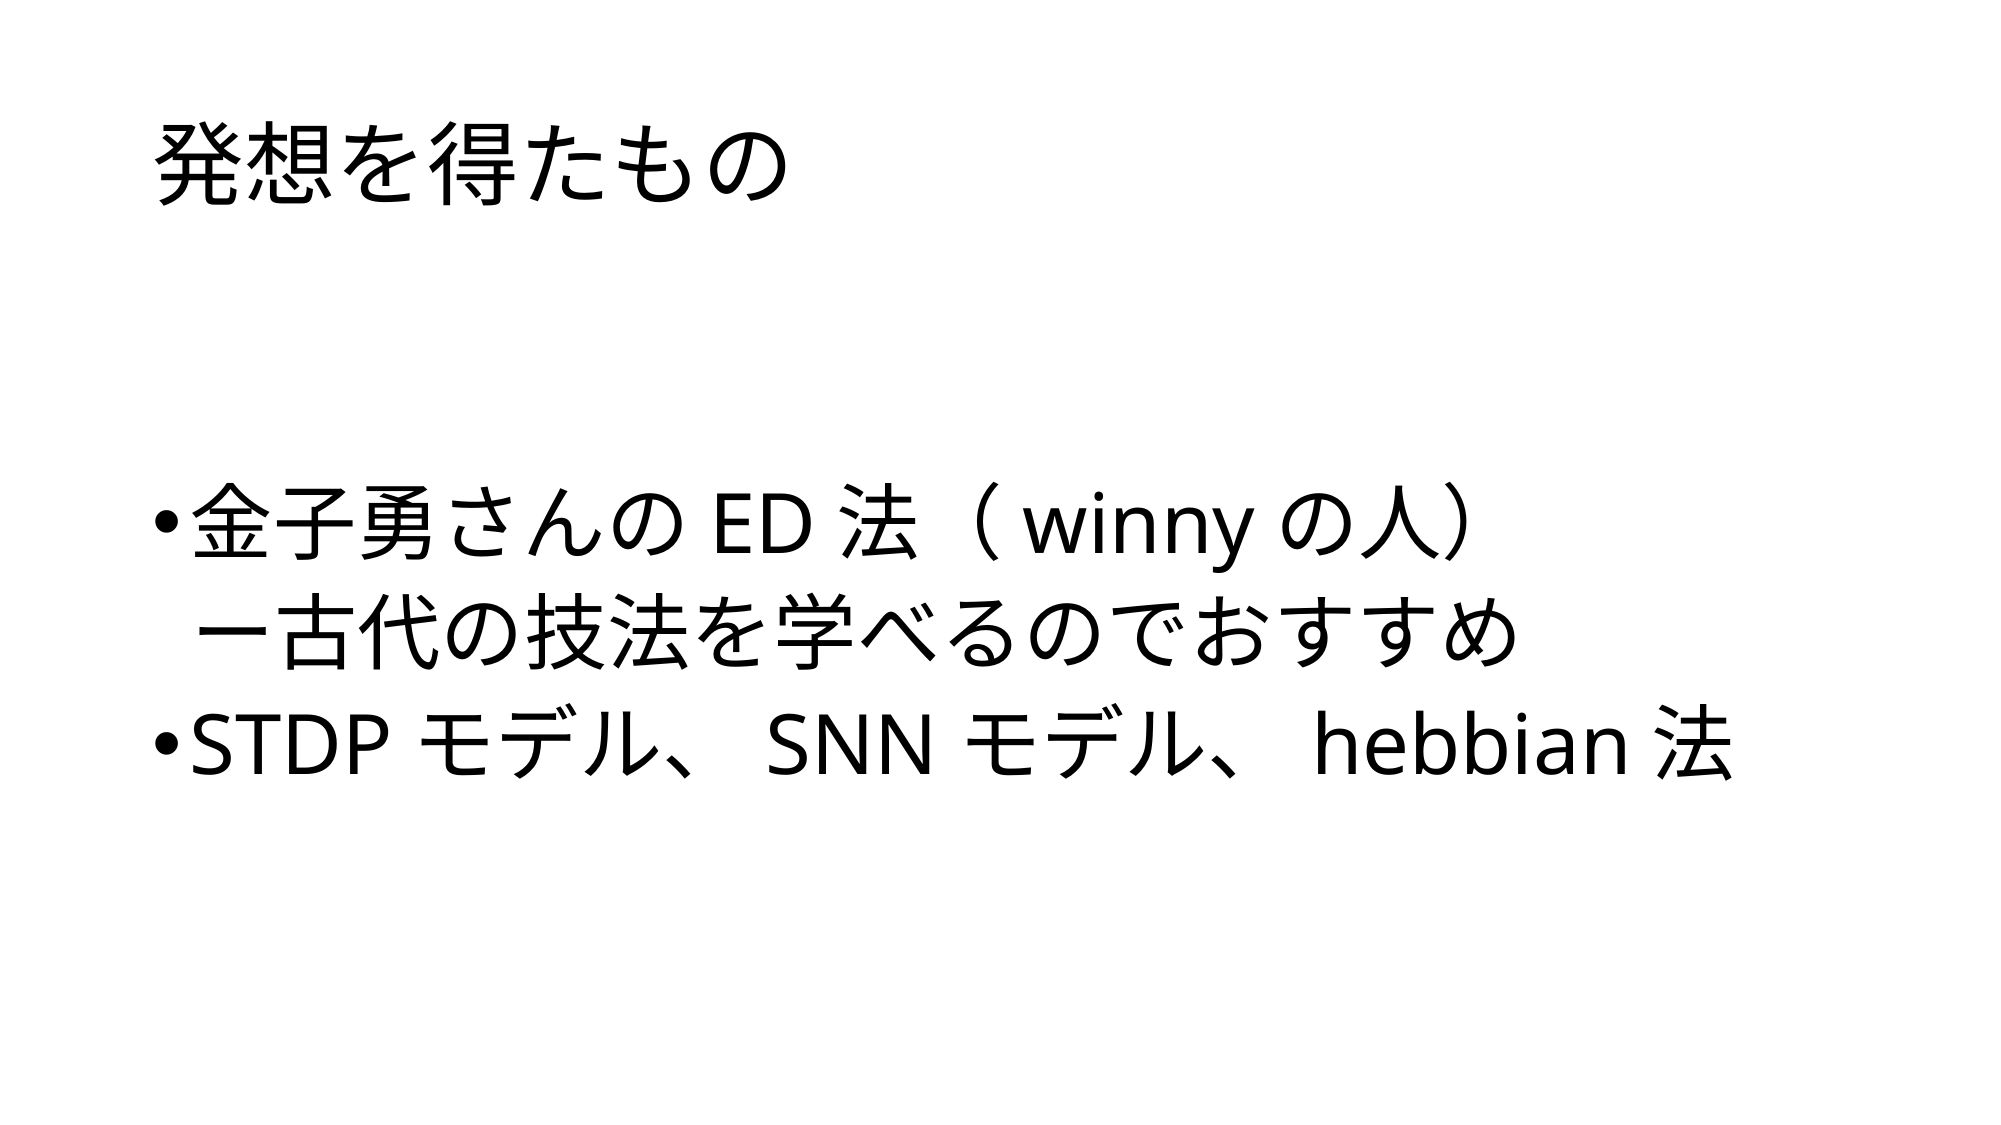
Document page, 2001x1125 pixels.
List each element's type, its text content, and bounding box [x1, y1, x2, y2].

list 金子勇さんのED法（winnyの人） ー古代の技法を学べるのでおすすめ STDPモデル、SNNモデル、hebbian法 [137, 299, 1863, 1014]
title 発想を得たもの [137, 59, 1863, 278]
